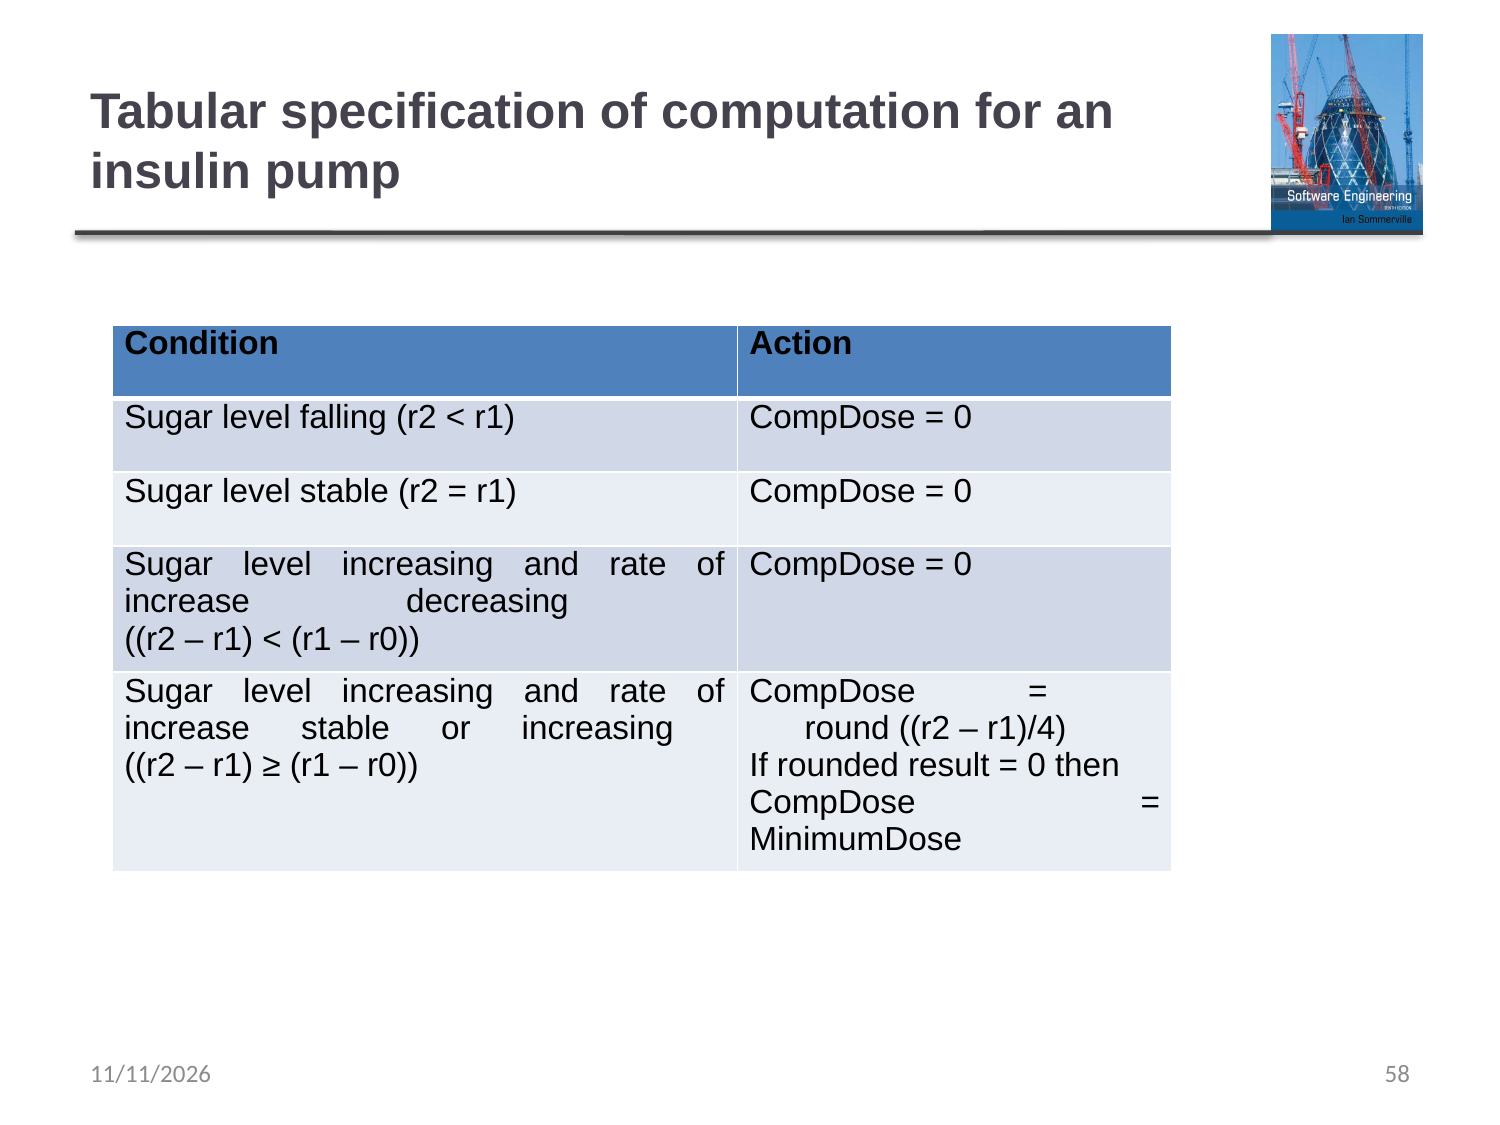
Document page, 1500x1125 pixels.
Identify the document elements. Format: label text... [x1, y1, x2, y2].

table_cell CompDose = 0 [738, 473, 1171, 545]
picture [1271, 34, 1423, 230]
title Tabular specification of computation for an insulin pump [74, 44, 1272, 233]
table_header Action [738, 326, 1171, 396]
table_cell Sugar level stable (r2 = r1) [113, 473, 737, 545]
table_cell Sugar level increasing and rate of increase decreasing ((r2 – r1) < (r1 – r0)) [113, 547, 737, 671]
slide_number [75, 1042, 425, 1103]
table_cell CompDose = round ((r2 – r1)/4) If rounded result = 0 then CompDose = MinimumDose [738, 673, 1171, 871]
table_cell CompDose = 0 [738, 547, 1171, 671]
table_cell CompDose = 0 [738, 401, 1171, 471]
table_cell Sugar level increasing and rate of increase stable or increasing ((r2 – r1) ≥ (r1 – r0)) [113, 673, 737, 871]
table_header Condition [113, 326, 737, 396]
slide_number 58 [1074, 1042, 1425, 1103]
table_cell Sugar level falling (r2 < r1) [113, 401, 737, 471]
